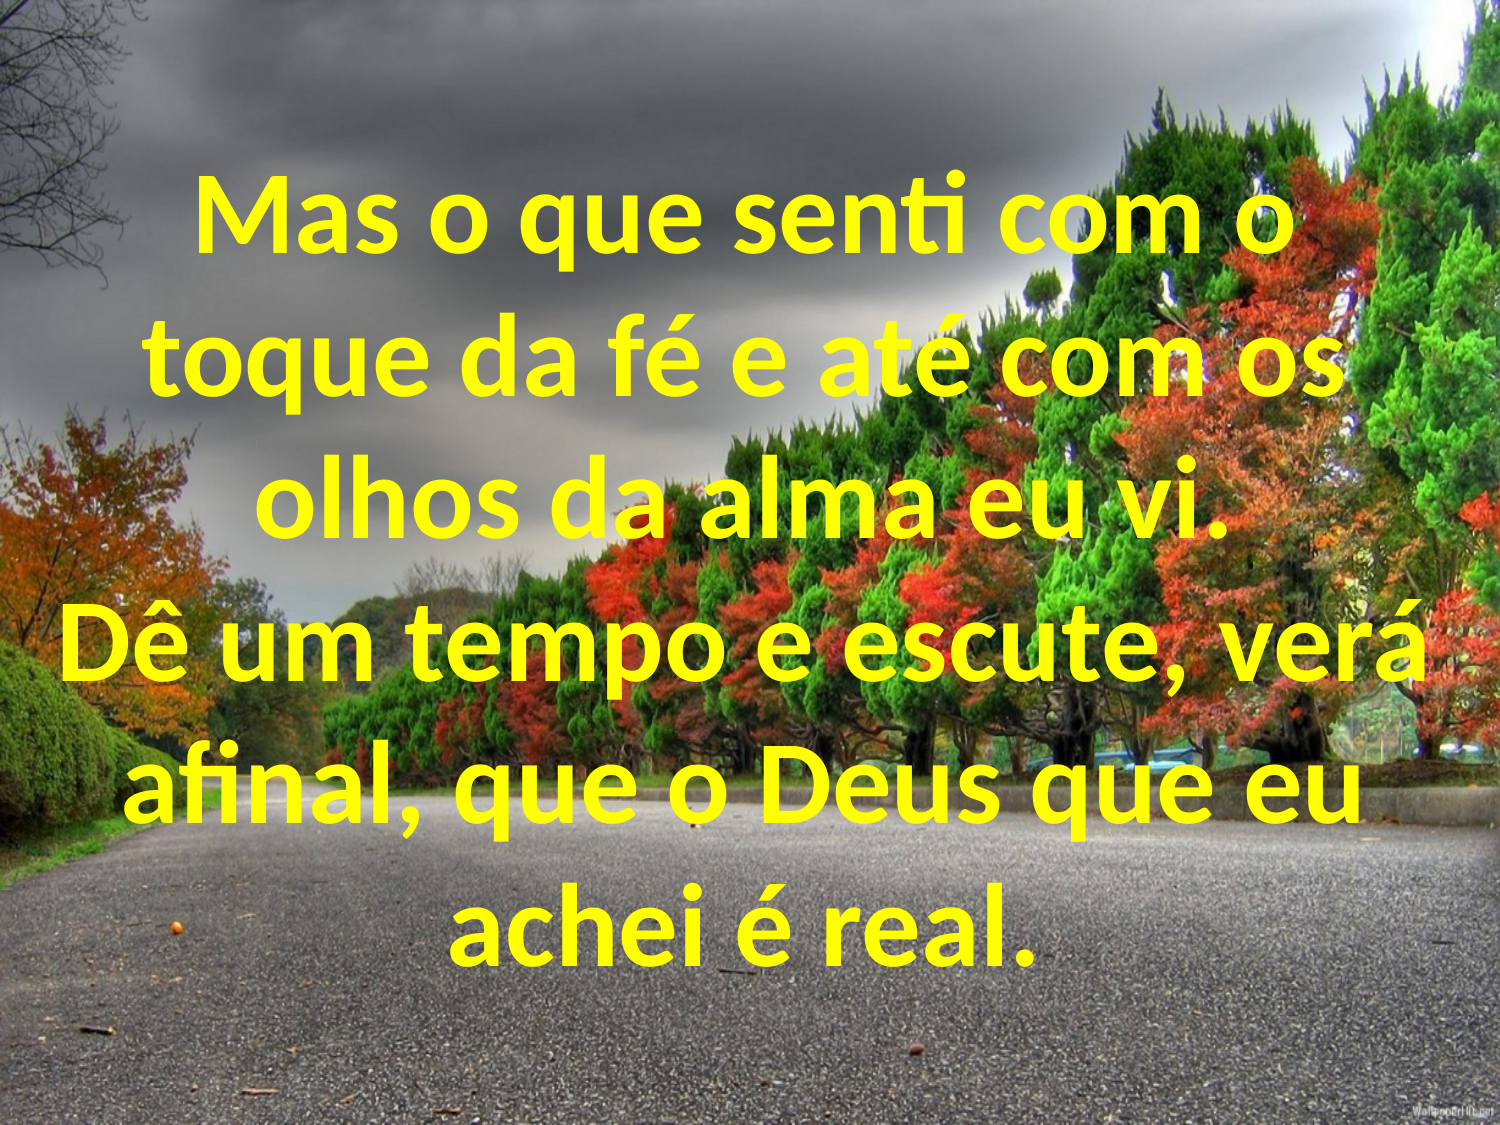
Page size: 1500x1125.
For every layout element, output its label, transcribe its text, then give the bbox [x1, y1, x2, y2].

text_box Mas o que senti com o toque da fé e até com os olhos da alma eu vi. Dê um tempo e escute, verá afinal, que o Deus que eu achei é real. [23, 125, 1465, 1000]
picture [0, 0, 1500, 1125]
